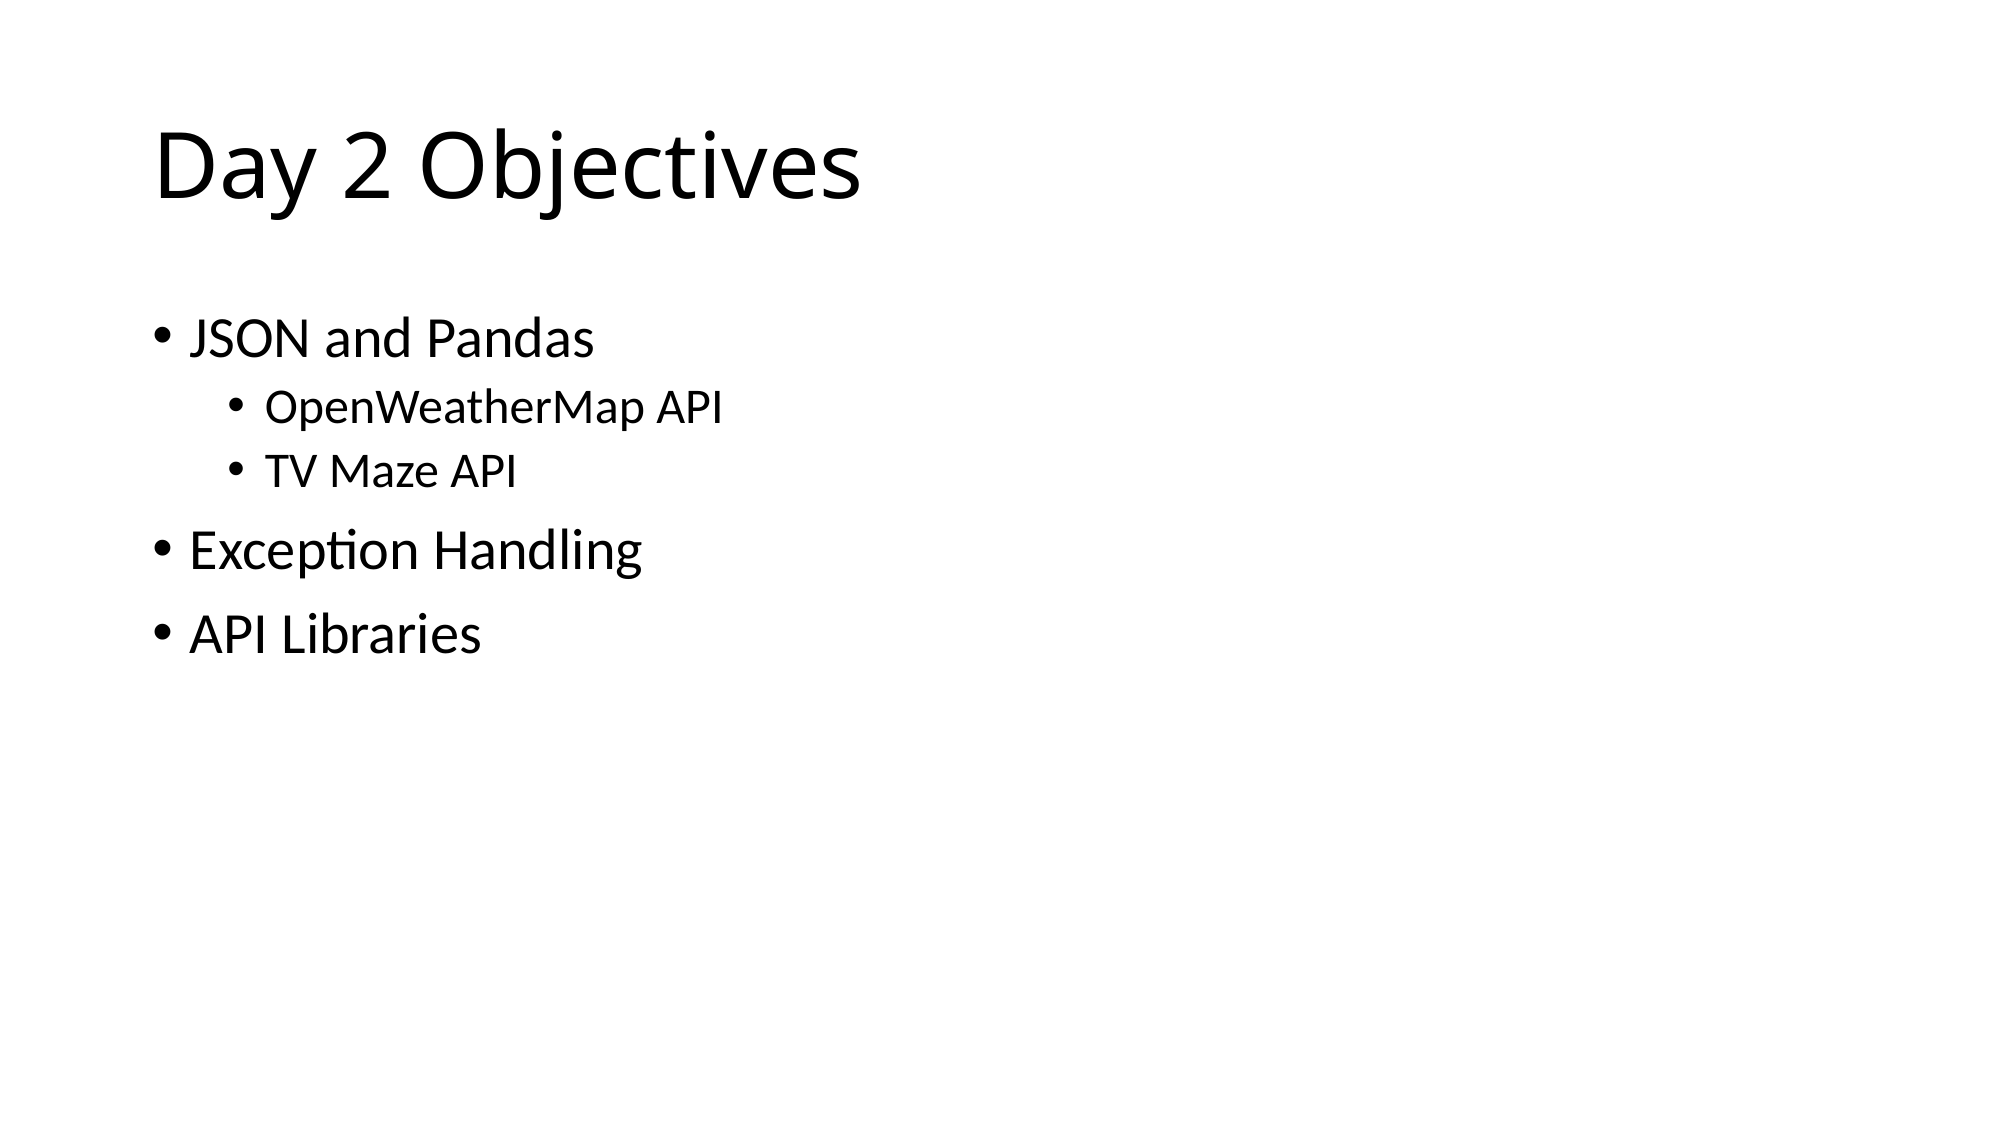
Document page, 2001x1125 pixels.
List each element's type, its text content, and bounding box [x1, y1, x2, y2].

title Day 2 Objectives [137, 59, 1863, 278]
list JSON and Pandas OpenWeatherMap API TV Maze API Exception Handling API Libraries [137, 299, 1863, 1014]
